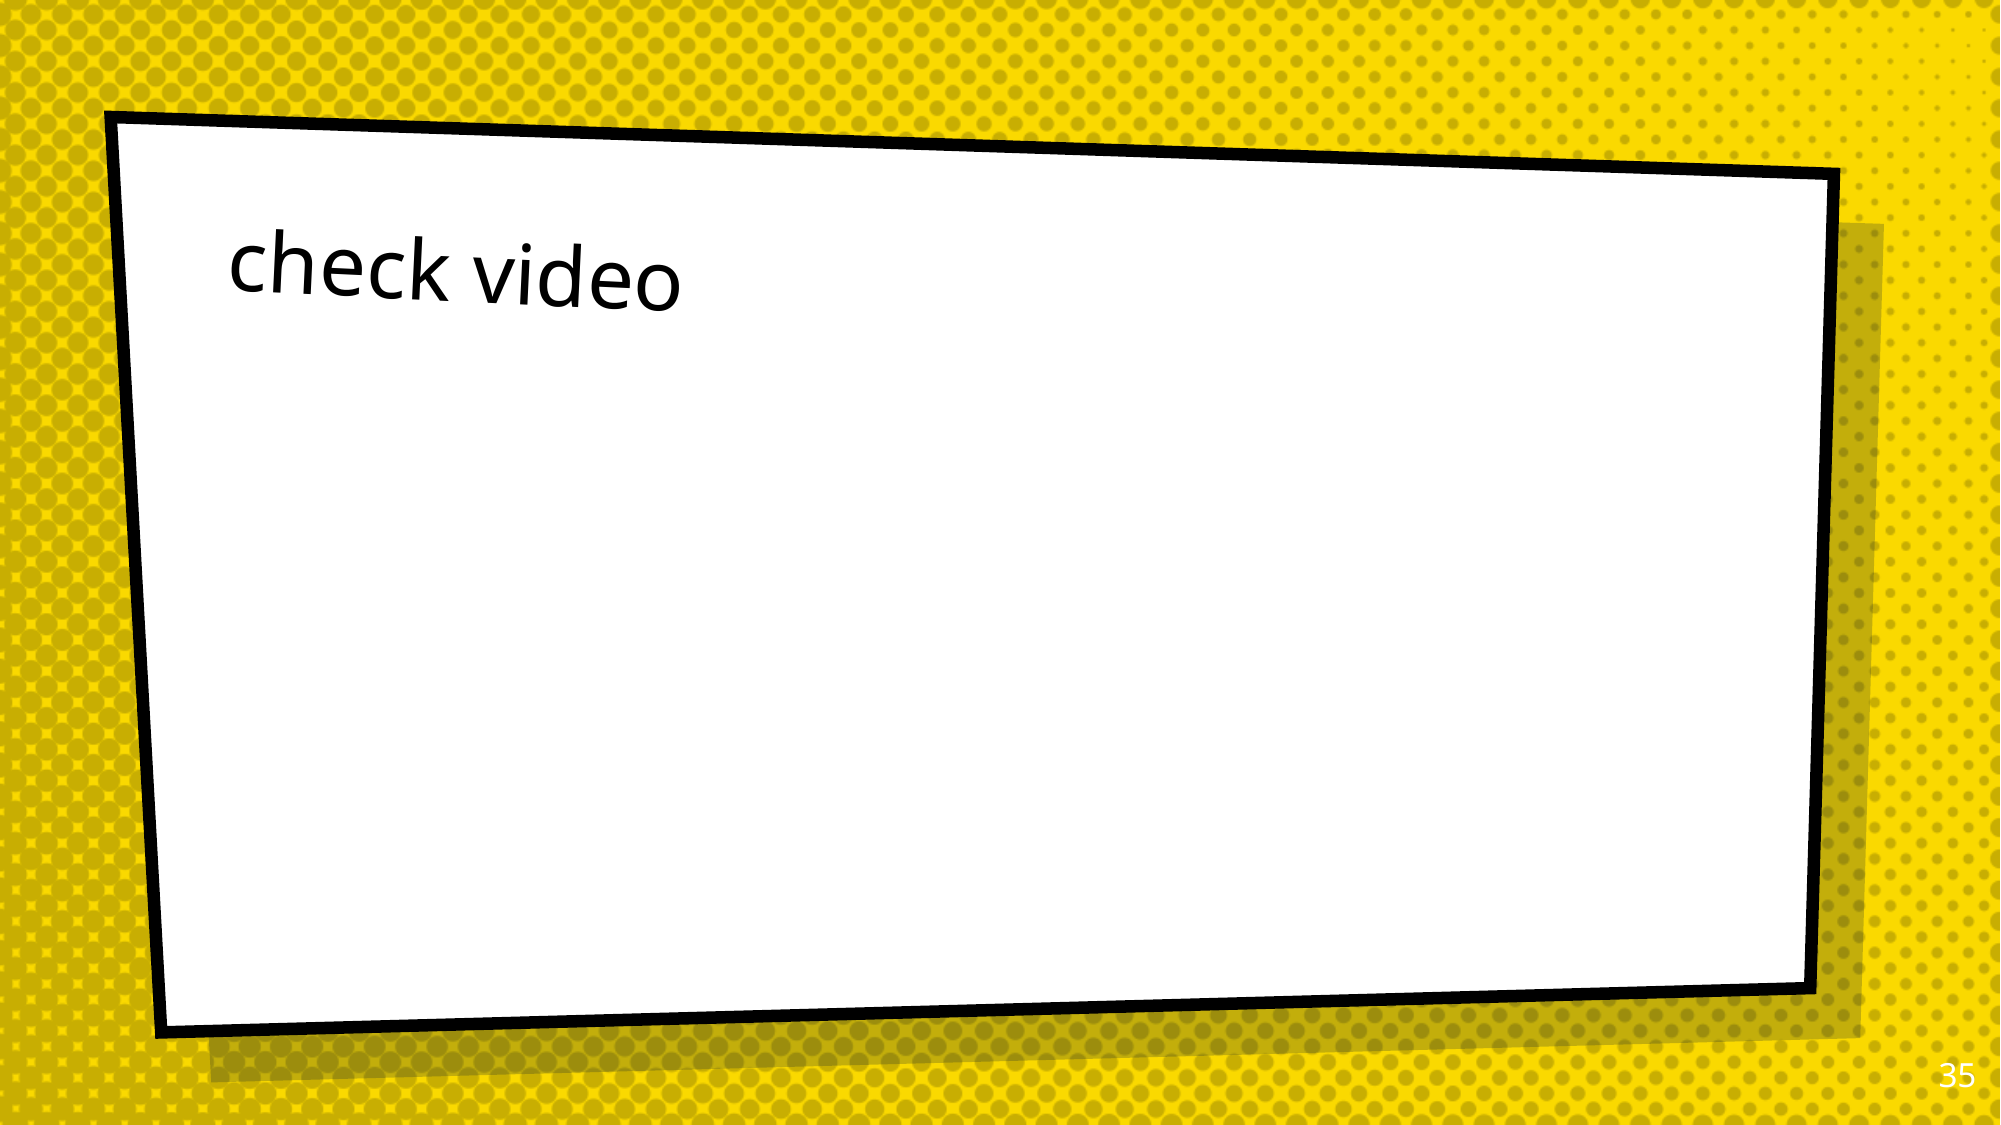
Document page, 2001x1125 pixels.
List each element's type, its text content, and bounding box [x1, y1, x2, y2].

slide_number 34 [1871, 1038, 1992, 1125]
title check video [210, 155, 1755, 395]
